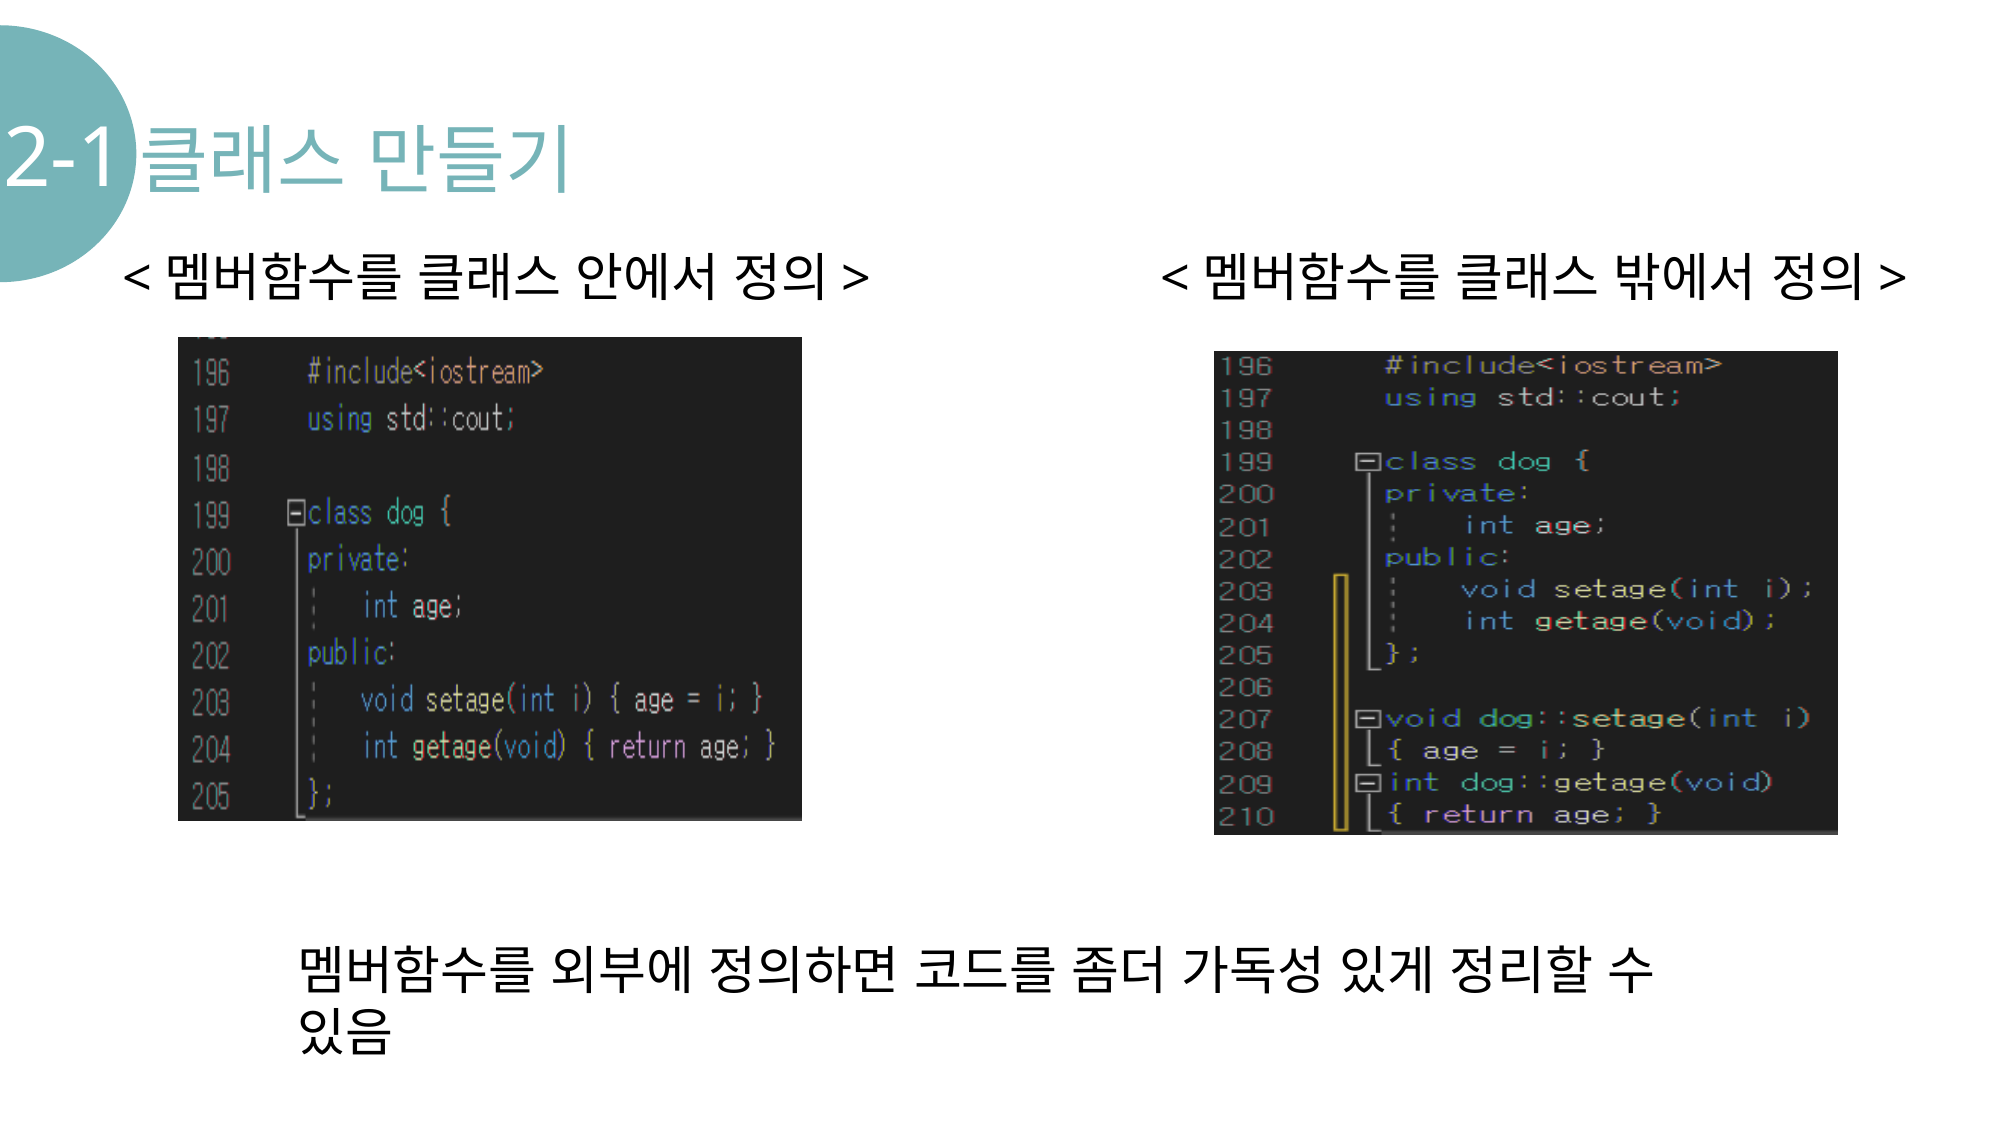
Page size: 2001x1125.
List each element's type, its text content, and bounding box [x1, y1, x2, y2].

text_box 멤버함수를 외부에 정의하면 코드를 좀더 가독성 있게 정리할 수 있음 [282, 929, 1780, 1070]
text_box <멤버함수를 클래스 안에서 정의> [107, 236, 930, 315]
text_box 클래스 만들기 [125, 105, 590, 211]
text_box 2-1 [0, 95, 140, 211]
text_box <멤버함수를 클래스 밖에서 정의> [1145, 236, 1968, 315]
picture [178, 337, 802, 821]
picture [1214, 351, 1838, 835]
